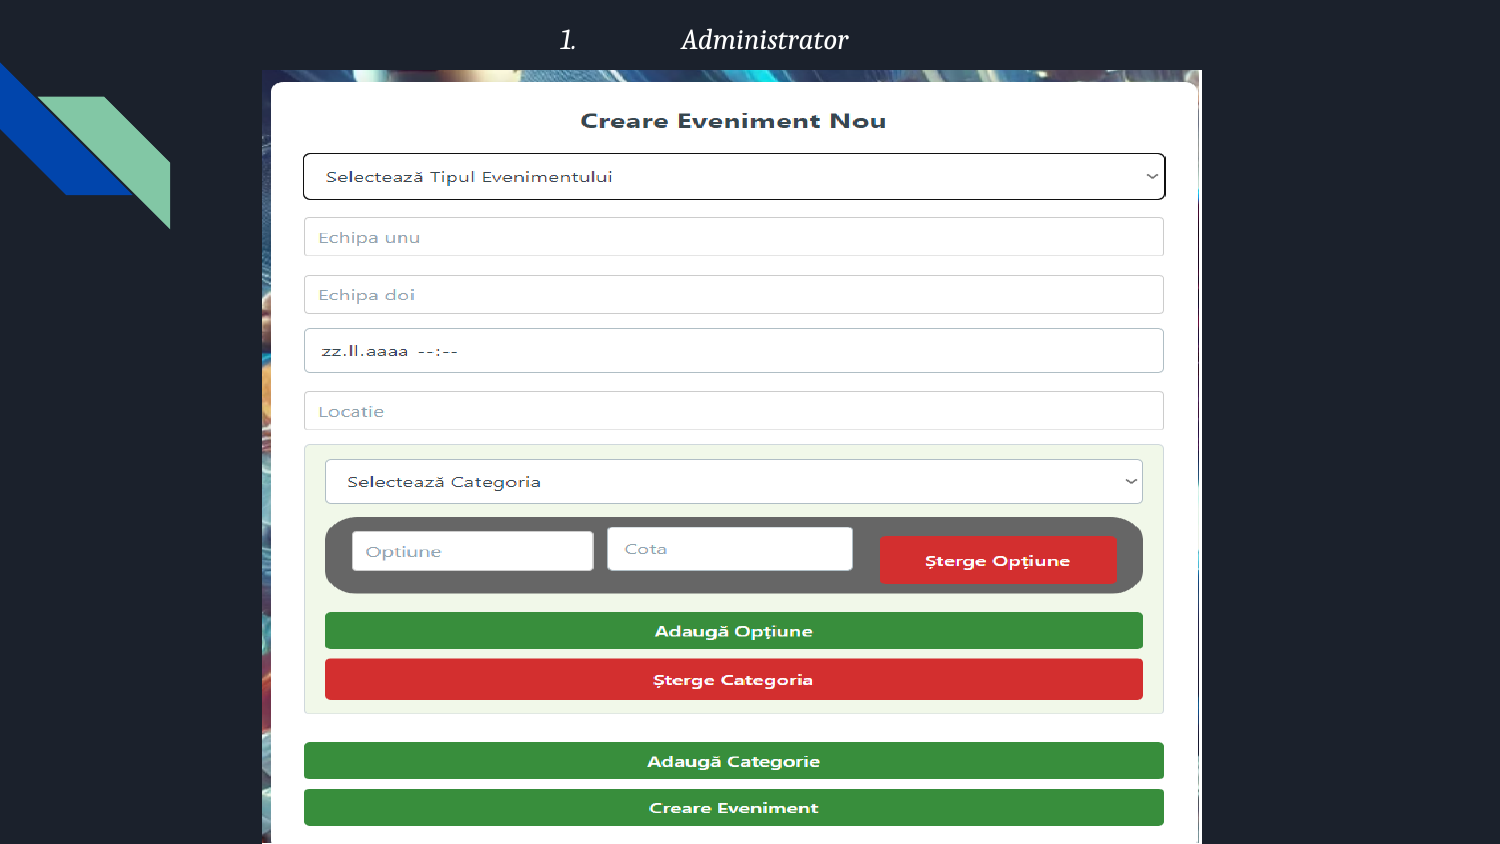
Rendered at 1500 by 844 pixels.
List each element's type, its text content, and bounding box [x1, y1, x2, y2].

picture [262, 70, 1202, 844]
title Administrator [181, 0, 1336, 71]
